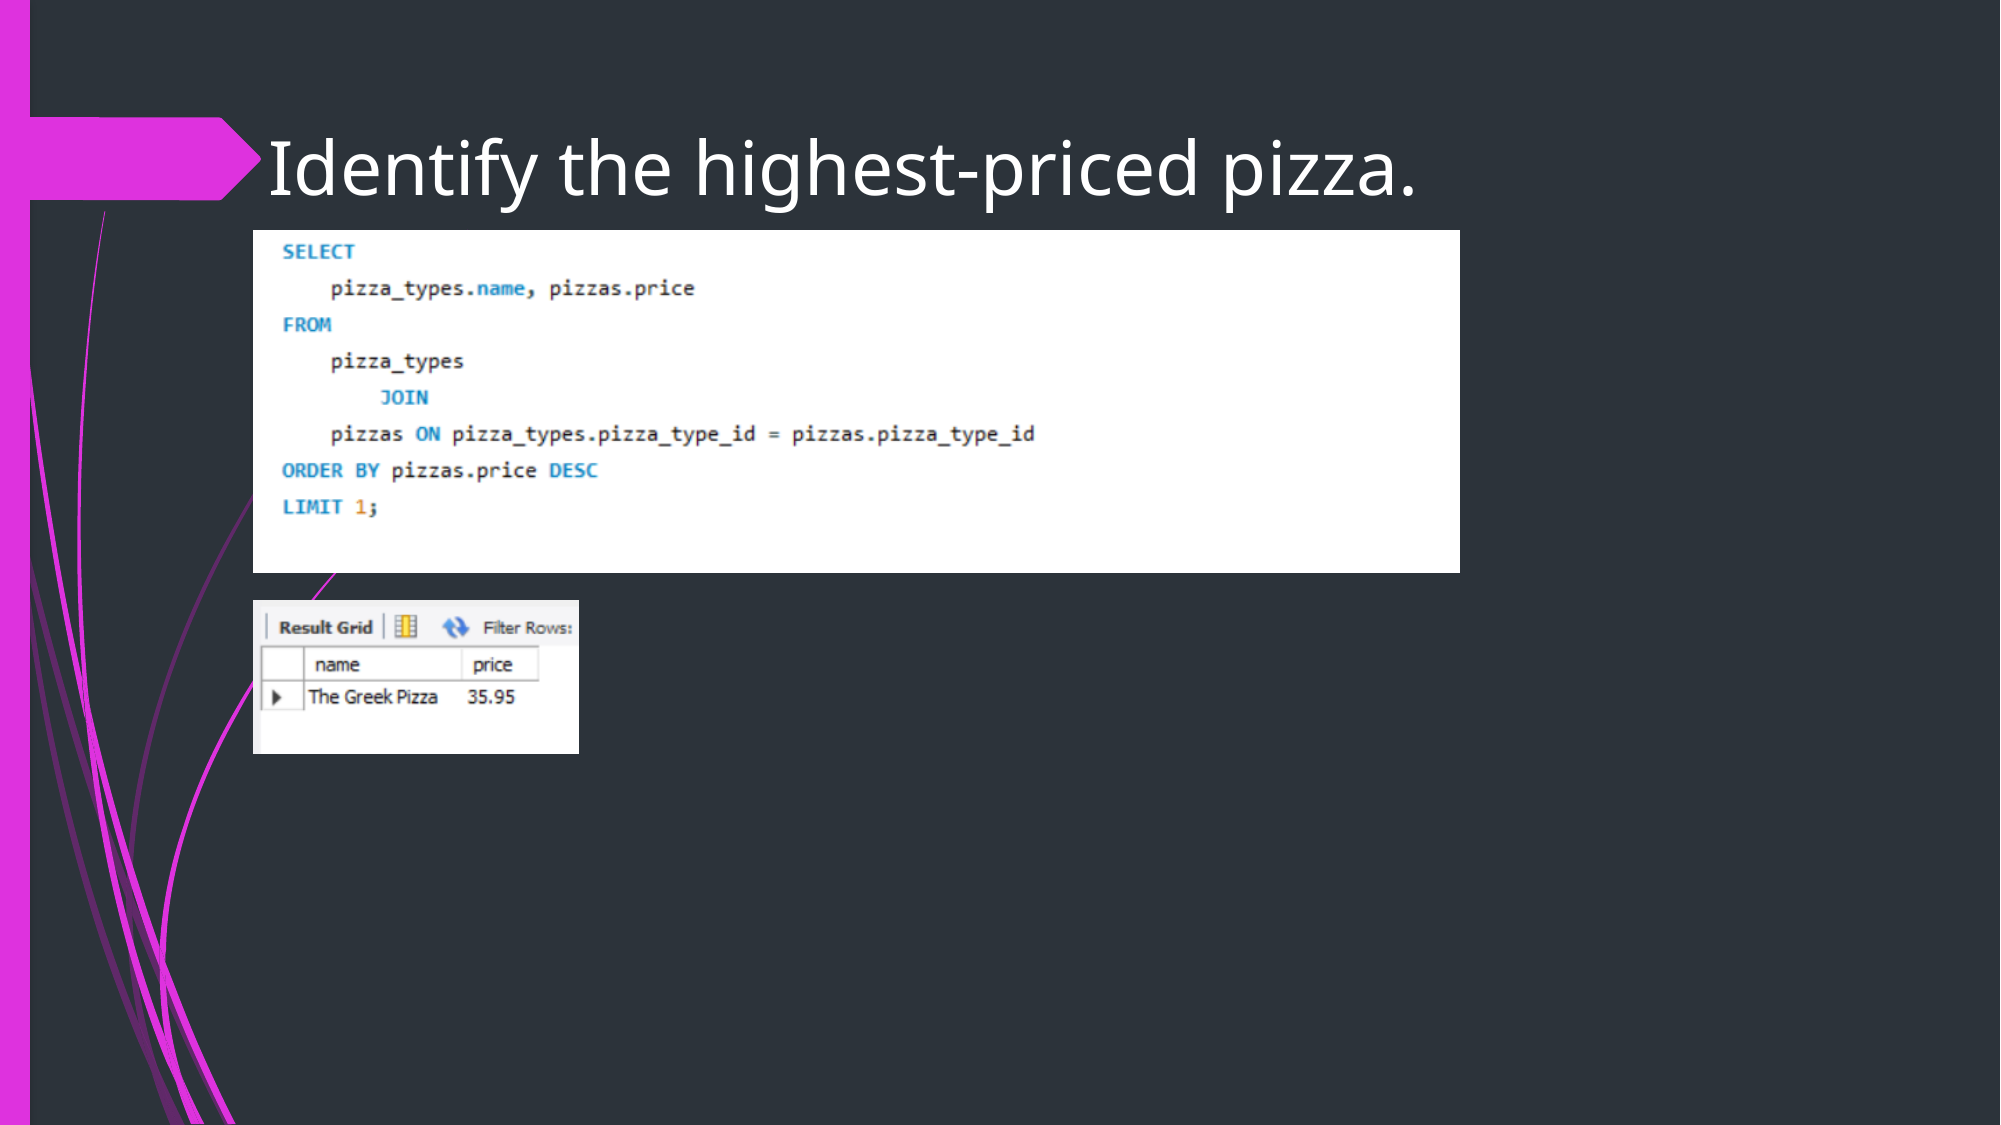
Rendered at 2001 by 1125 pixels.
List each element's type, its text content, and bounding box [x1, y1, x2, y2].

title Identify the highest-priced pizza. [253, 112, 1716, 231]
picture [253, 600, 579, 754]
picture [253, 229, 1460, 573]
